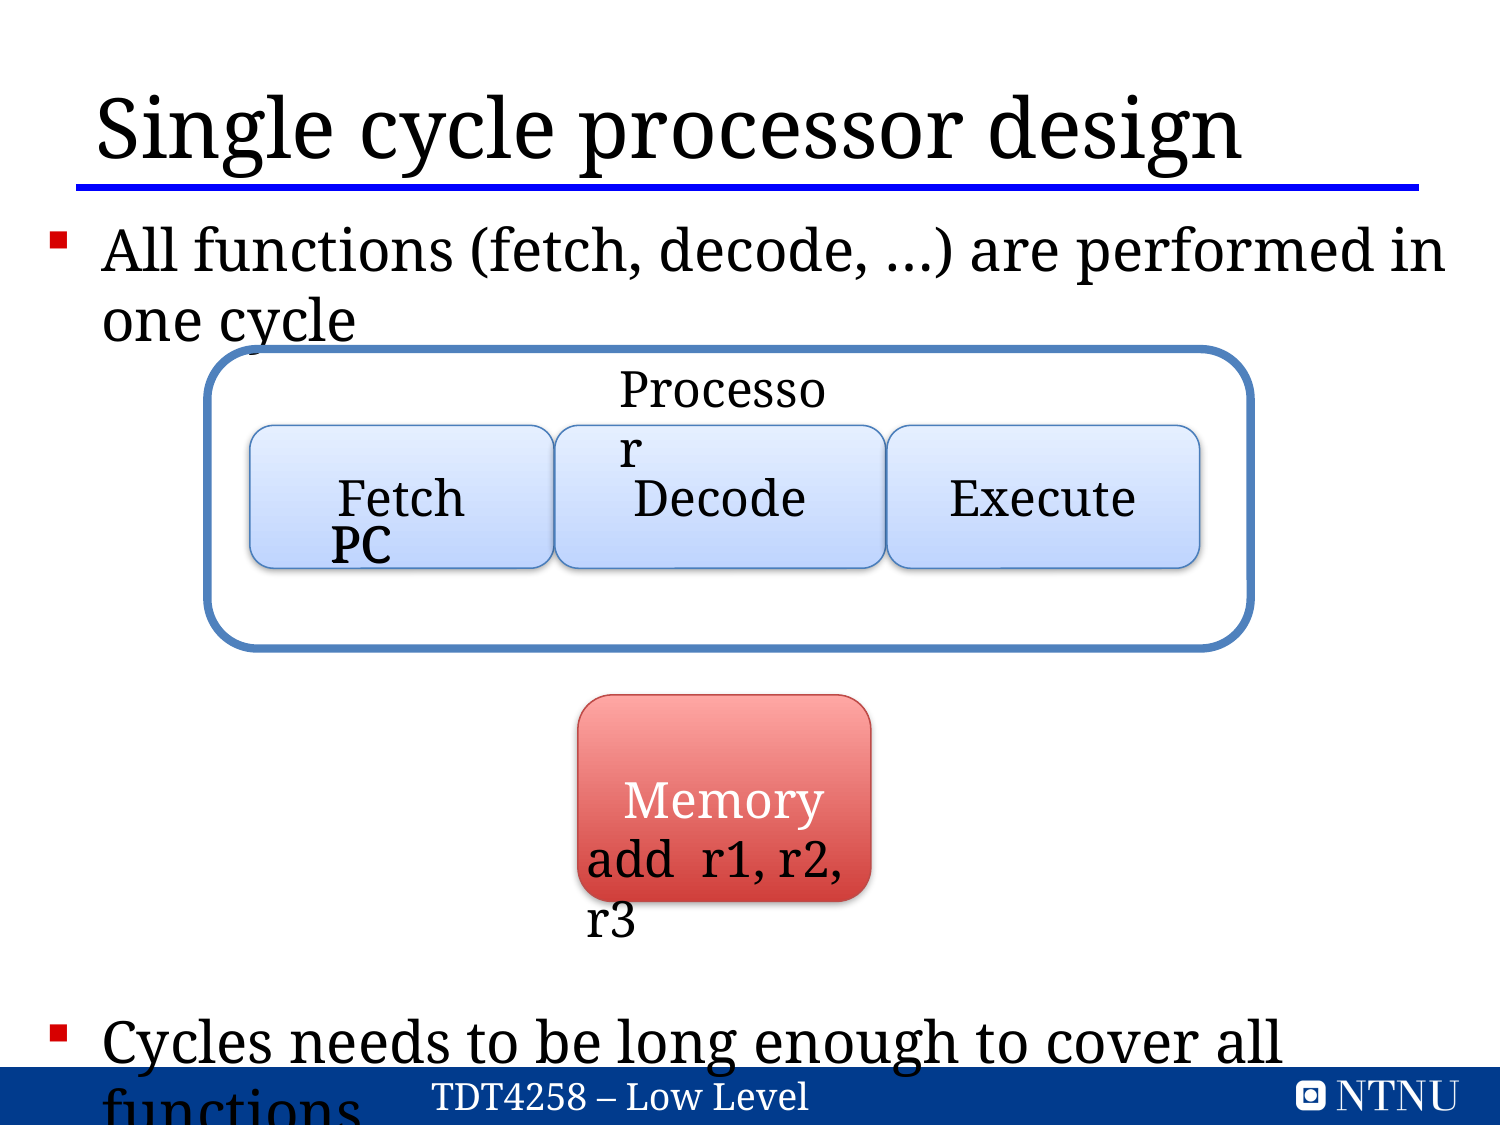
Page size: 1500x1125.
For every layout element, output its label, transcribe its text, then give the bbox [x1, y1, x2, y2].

text_box Processor [604, 350, 859, 486]
text_box Single cycle processor design [75, 33, 1432, 217]
text_box All functions (fetch, decode, …) are performed in one cycle Cycles needs to be long enough to cover all functions [30, 205, 1500, 987]
text_box [207, 349, 1251, 649]
text_box add r1, r2, r3 [571, 820, 909, 956]
text_box Memory [577, 694, 872, 820]
text_box PC [316, 505, 437, 581]
picture [0, 1067, 1500, 1125]
